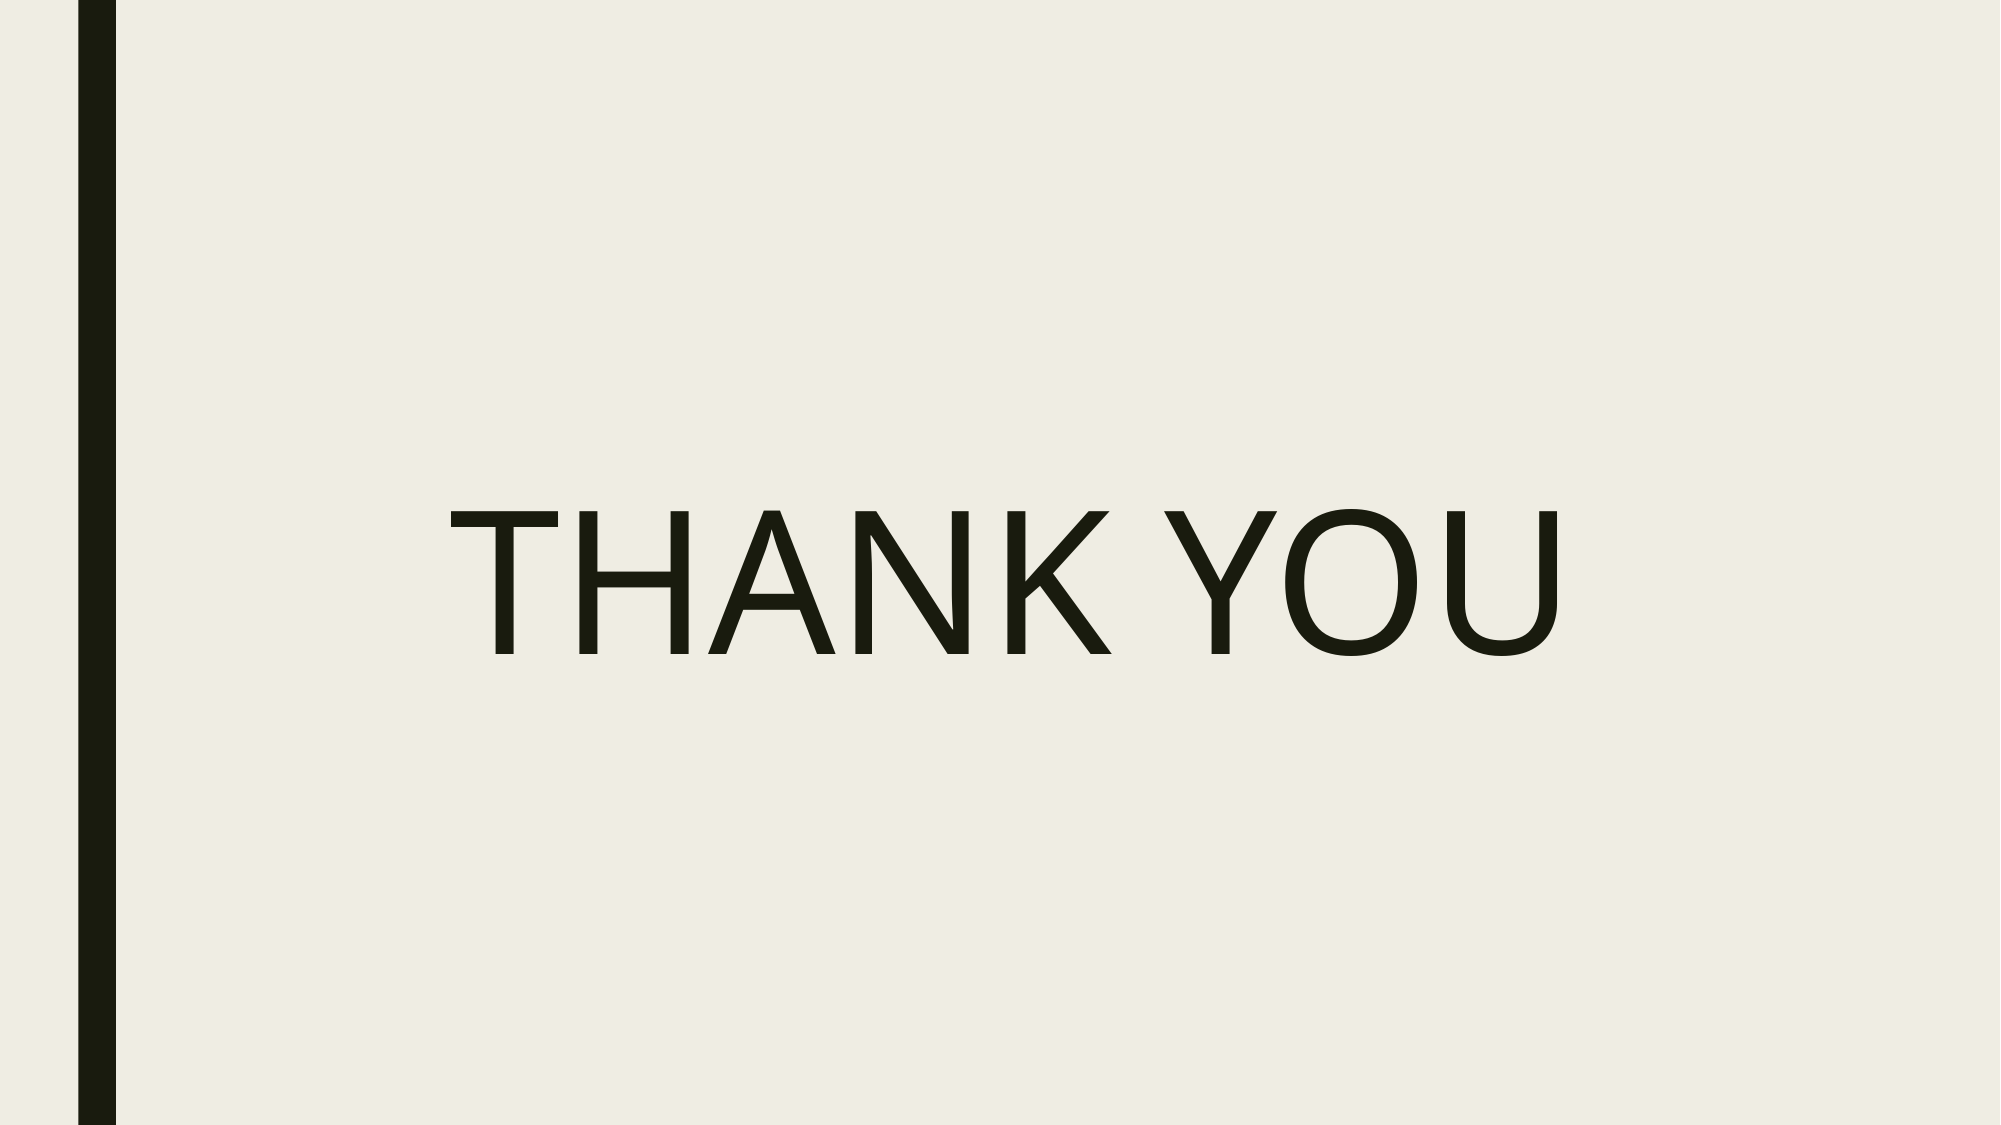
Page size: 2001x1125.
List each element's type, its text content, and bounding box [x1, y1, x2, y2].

title THANK YOU [225, 476, 1800, 853]
